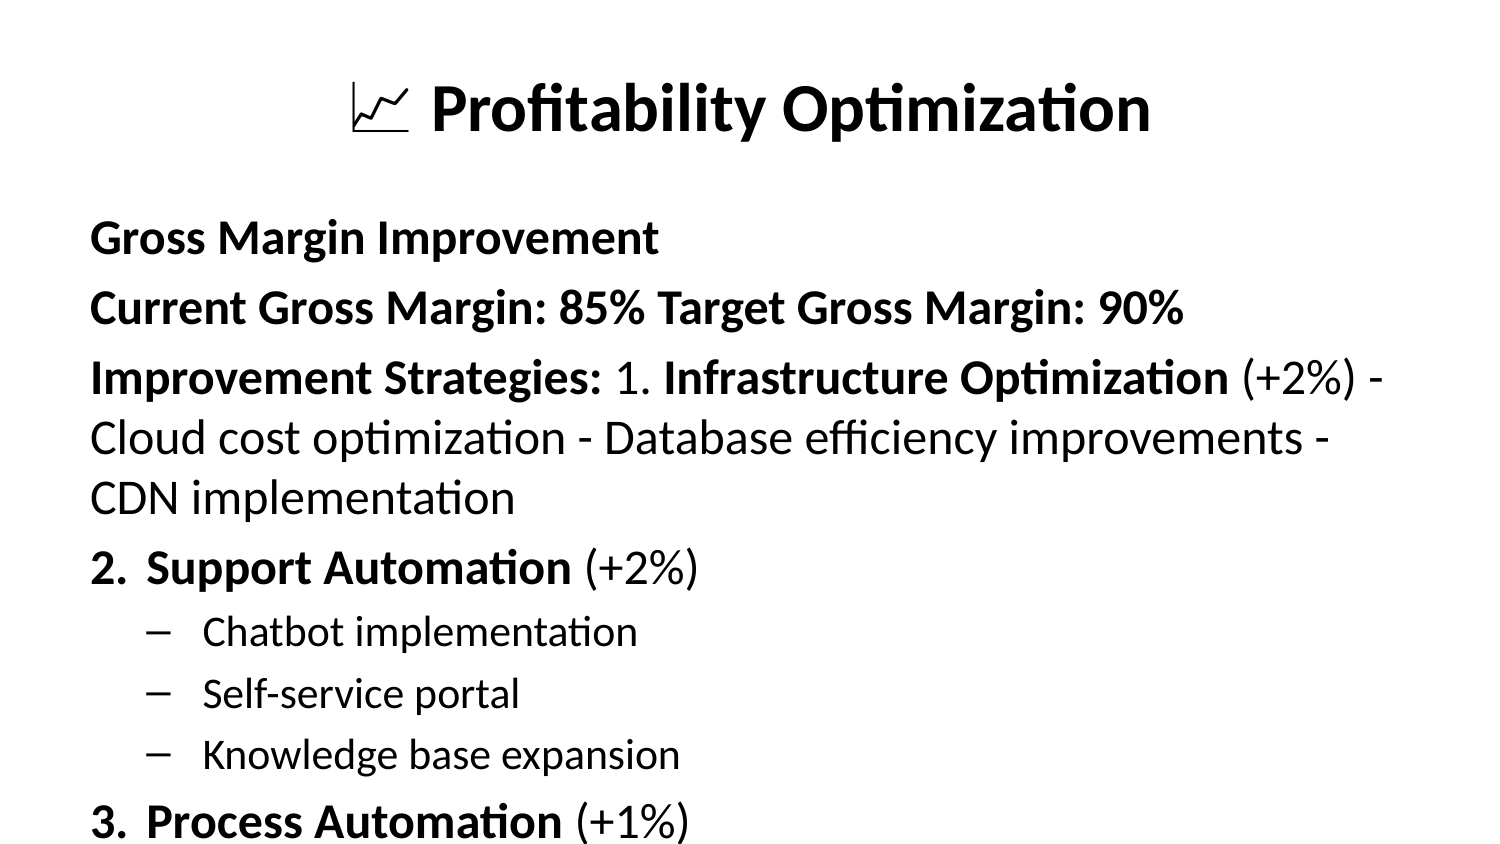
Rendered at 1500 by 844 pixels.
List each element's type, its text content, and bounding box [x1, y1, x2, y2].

list Gross Margin Improvement Current Gross Margin: 85% Target Gross Margin: 90% Improvement Strategies: 1. Infrastructure Optimization (+2%) - Cloud cost optimization - Database efficiency improvements - CDN implementation Support Automation (+2%) Chatbot implementation Self-service portal Knowledge base expansion Process Automation (+1%) Billing automation Customer onboarding automation Monitoring and alerting Operating Leverage Sales & Marketing Efficiency: - Improve conversion rates: 20% CAC reduction - Channel partnerships: 30% CAC reduction - Customer referrals: 50% CAC reduction - Target: 25% overall CAC improvement R&D Efficiency: - Agile development: 20% faster delivery - Code reusability: 15% development cost reduction - Automated testing: 25% QA cost reduction - Target: 20% R&D cost optimization [75, 196, 1425, 754]
title 📈 Profitability Optimization [75, 33, 1425, 175]
